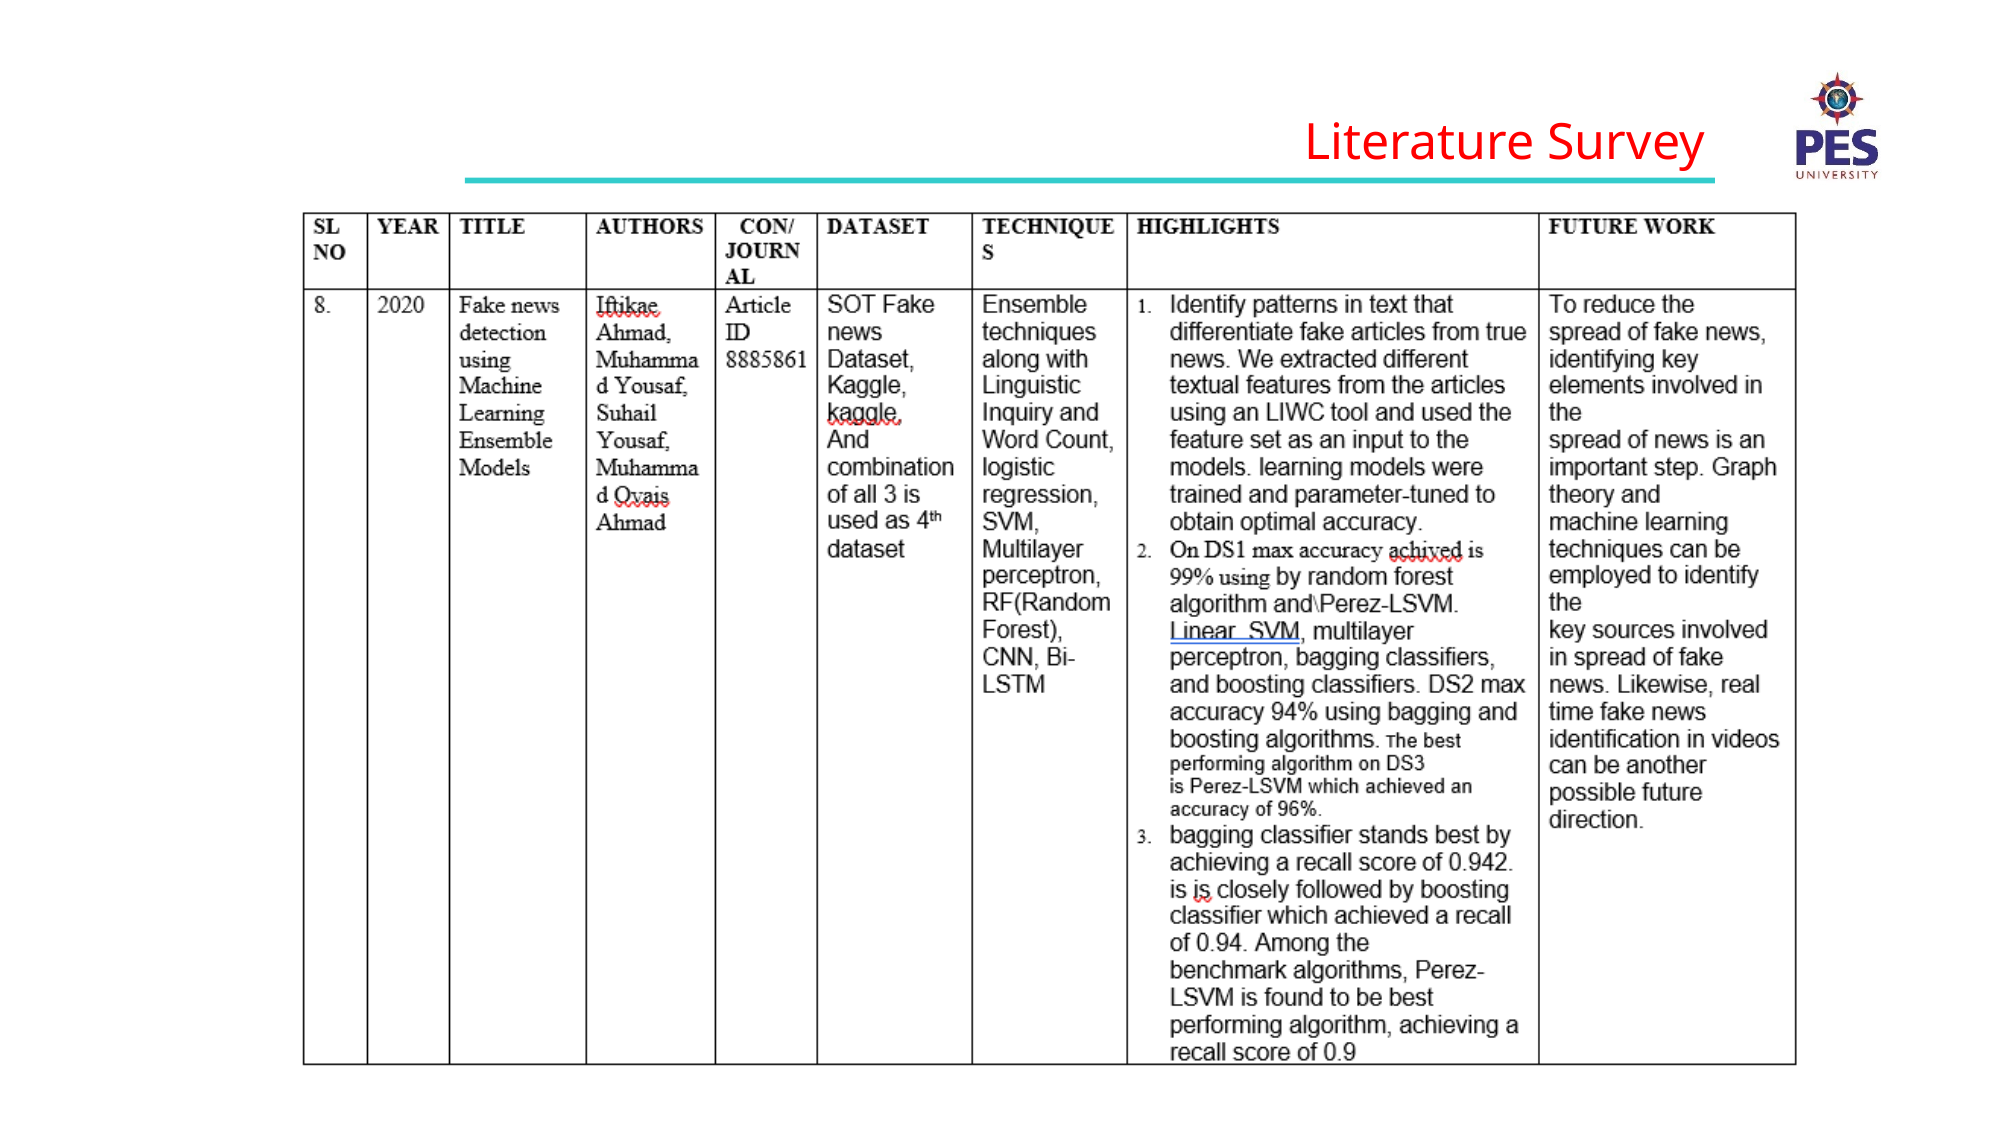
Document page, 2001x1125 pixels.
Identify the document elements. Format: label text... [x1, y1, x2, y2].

picture [290, 37, 1925, 1080]
text_box Literature Survey [657, 101, 1720, 177]
text_box [464, 177, 1715, 184]
